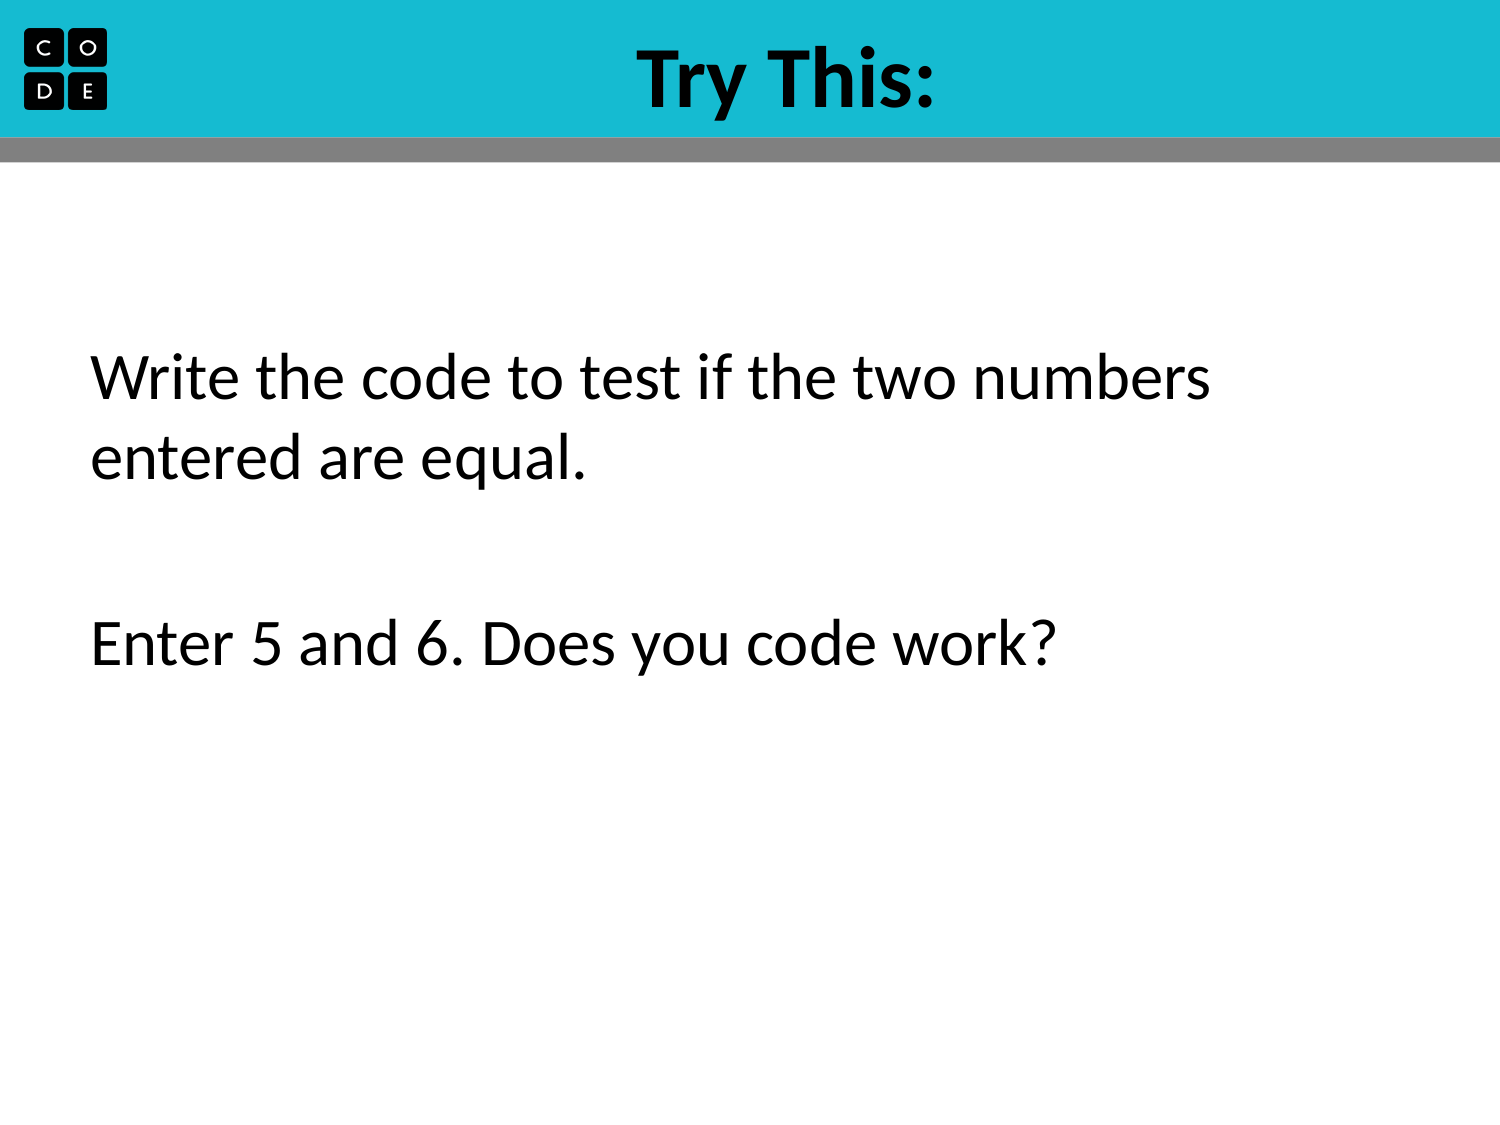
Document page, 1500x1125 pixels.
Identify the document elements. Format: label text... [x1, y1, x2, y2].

text_box [0, 0, 1500, 135]
picture [24, 27, 107, 110]
list Write the code to test if the two numbers entered are equal. Enter 5 and 6. Does you code work? [74, 324, 1413, 1006]
title Try This: [174, 12, 1401, 133]
text_box [0, 135, 1500, 164]
